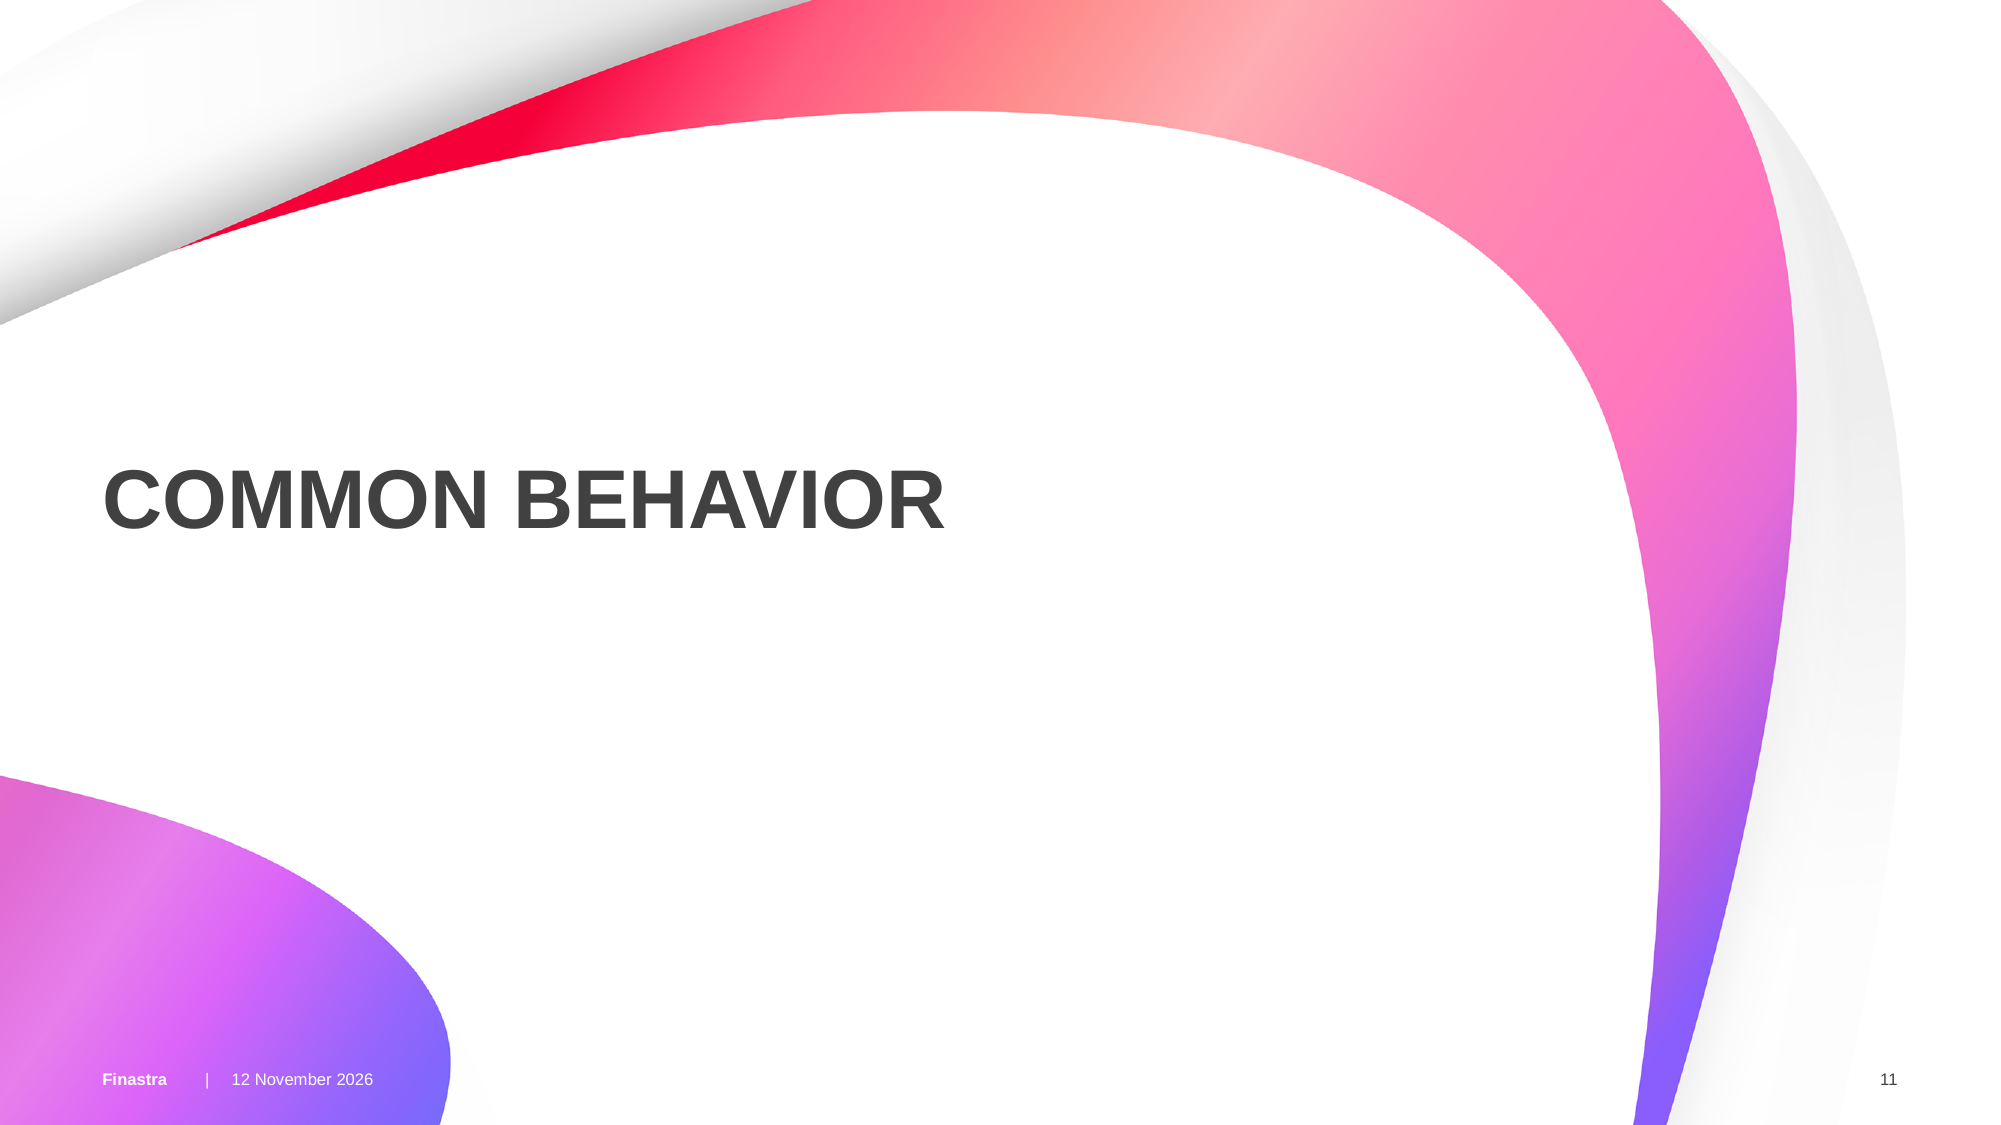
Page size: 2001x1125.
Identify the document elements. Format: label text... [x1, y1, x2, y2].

title COMMON Behavior [102, 296, 1338, 545]
picture [0, 0, 1906, 1125]
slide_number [231, 1048, 462, 1109]
slide_number 11 [1816, 1048, 1898, 1109]
